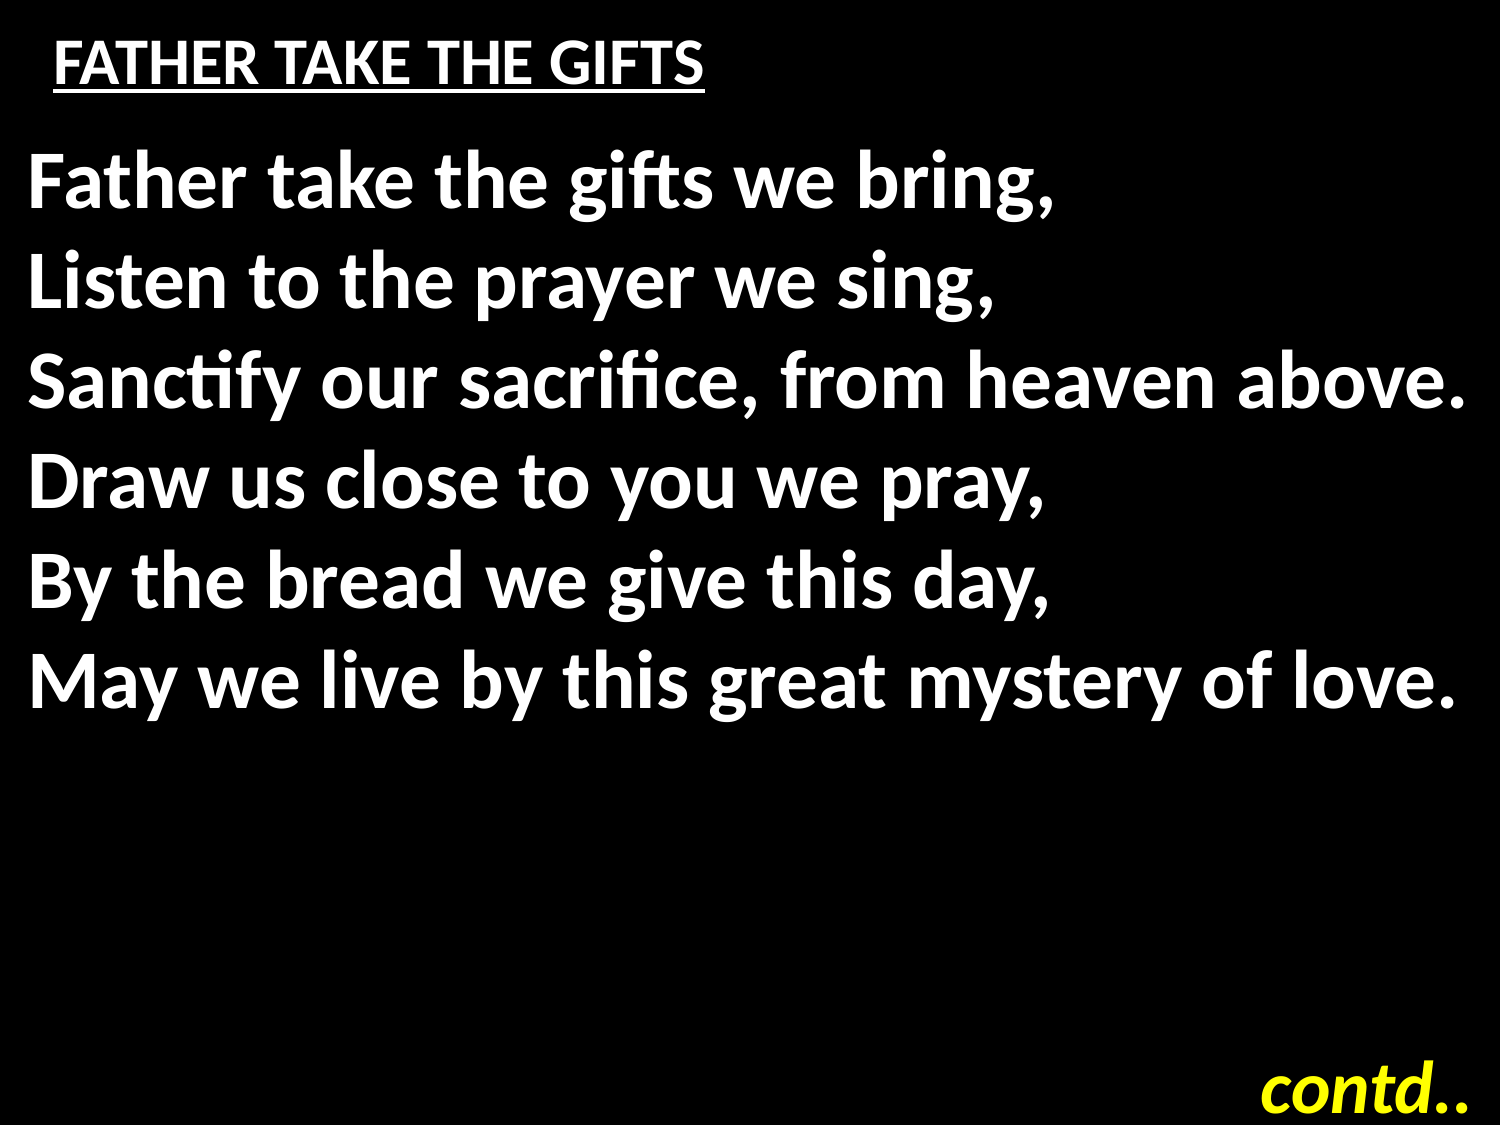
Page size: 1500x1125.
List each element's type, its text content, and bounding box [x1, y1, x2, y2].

text_box contd.. [1245, 1042, 1500, 1125]
list Father take the gifts we bring, Listen to the prayer we sing, Sanctify our sacrifice, from heaven above. Draw us close to you we pray, By the bread we give this day, May we live by this great mystery of love. [8, 125, 1489, 1116]
title FATHER TAKE THE GIFTS [10, 0, 1490, 117]
